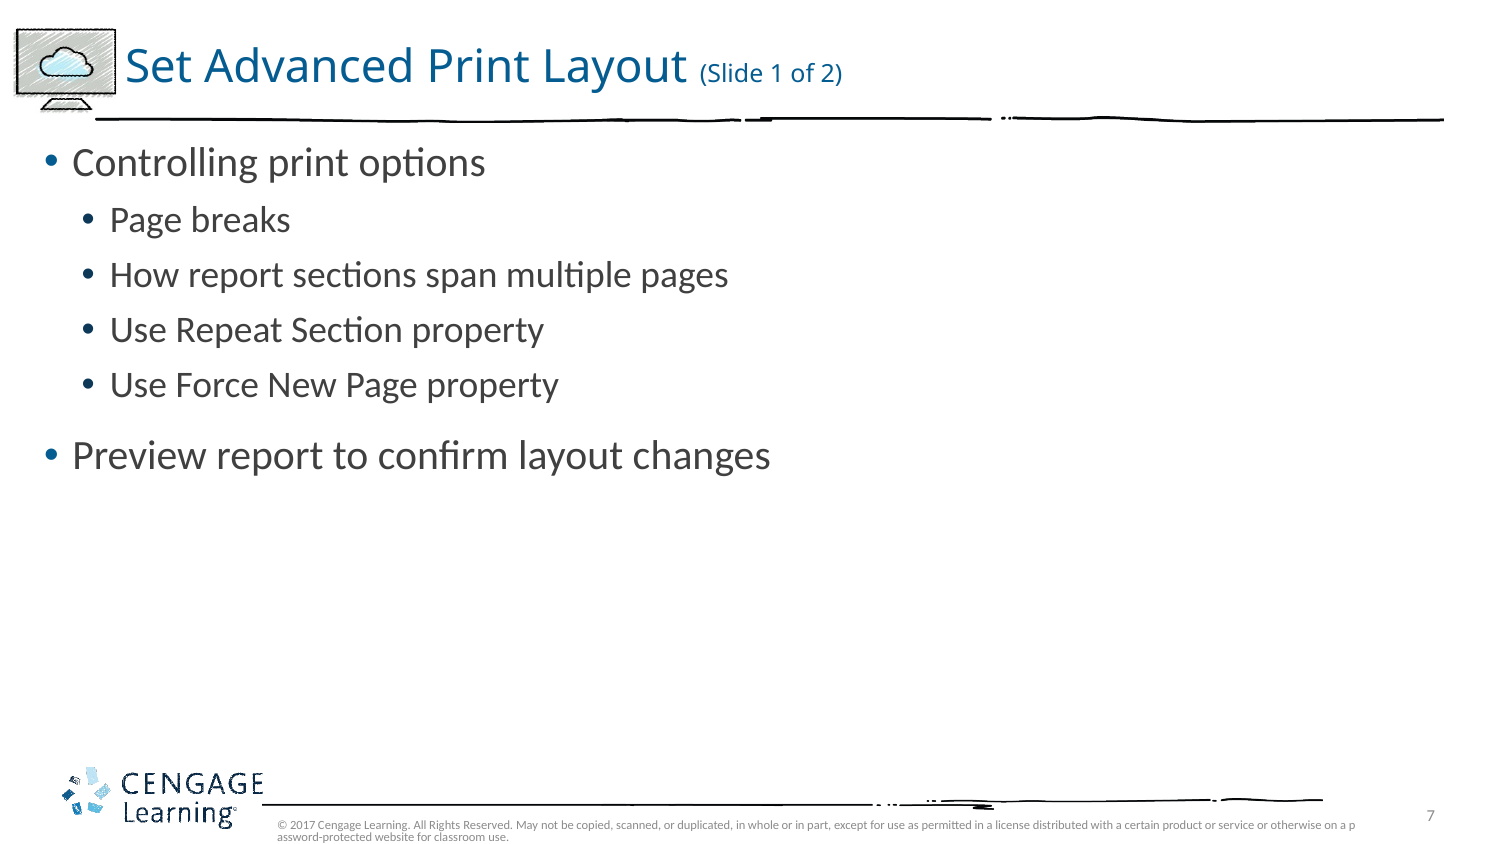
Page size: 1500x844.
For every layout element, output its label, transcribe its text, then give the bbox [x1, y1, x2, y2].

title Set Advanced Print Layout (Slide 1 of 2) [125, 44, 1442, 92]
picture [95, 116, 1444, 123]
footer © 2017 Cengage Learning. All Rights Reserved. May not be copied, scanned, or duplicated, in whole or in part, except for use as permitted in a license distributed with a certain product or service or otherwise on a password-protected website for classroom use. [262, 809, 1375, 840]
list Controlling print options Page breaks How report sections span multiple pages Use Repeat Section property Use Force New Page property Preview report to confirm layout changes [44, 138, 1425, 556]
picture [13, 27, 117, 114]
picture [62, 767, 1323, 829]
